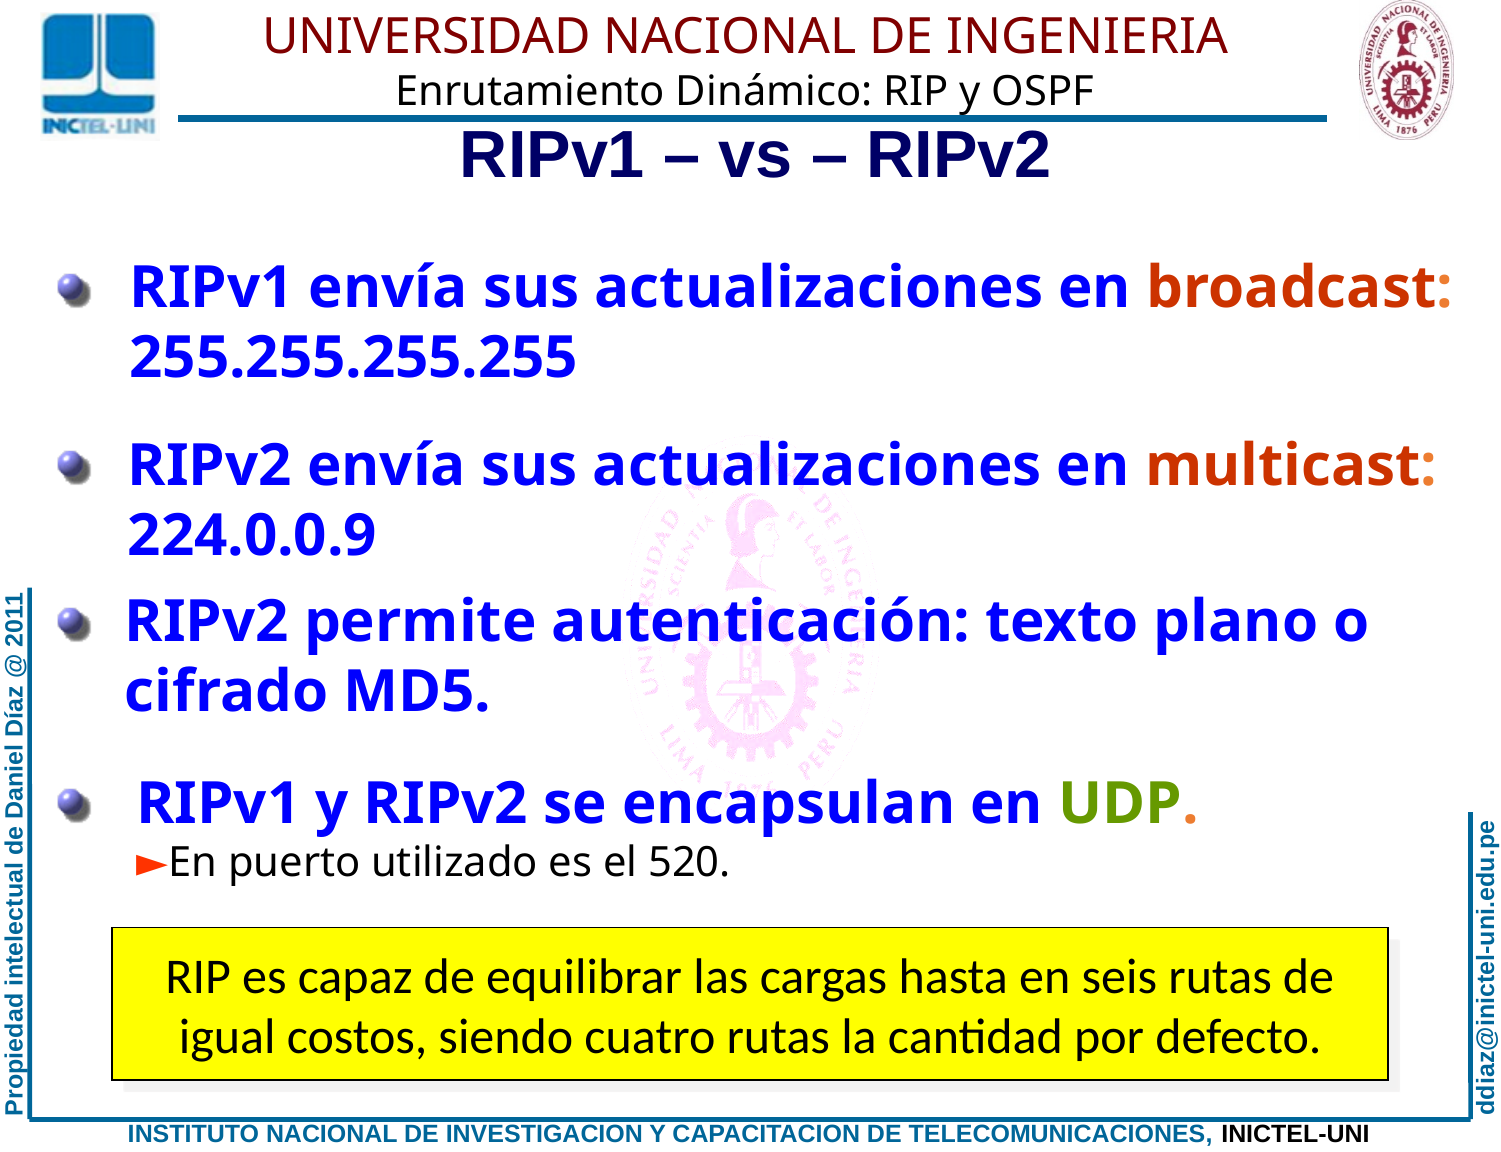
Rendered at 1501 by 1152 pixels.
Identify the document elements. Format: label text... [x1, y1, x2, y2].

text_box RIPv1 – vs – RIPv2 [444, 103, 1068, 199]
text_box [45, 419, 1473, 576]
picture [1068, 115, 1327, 122]
picture [40, 12, 160, 141]
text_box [45, 576, 1402, 733]
text_box RIP es capaz de equilibrar las cargas hasta en seis rutas de igual costos, siendo cuatro rutas la cantidad por defecto. [112, 927, 1388, 1080]
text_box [45, 757, 1243, 894]
picture [1359, 0, 1454, 140]
picture [178, 115, 444, 122]
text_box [45, 242, 1490, 399]
